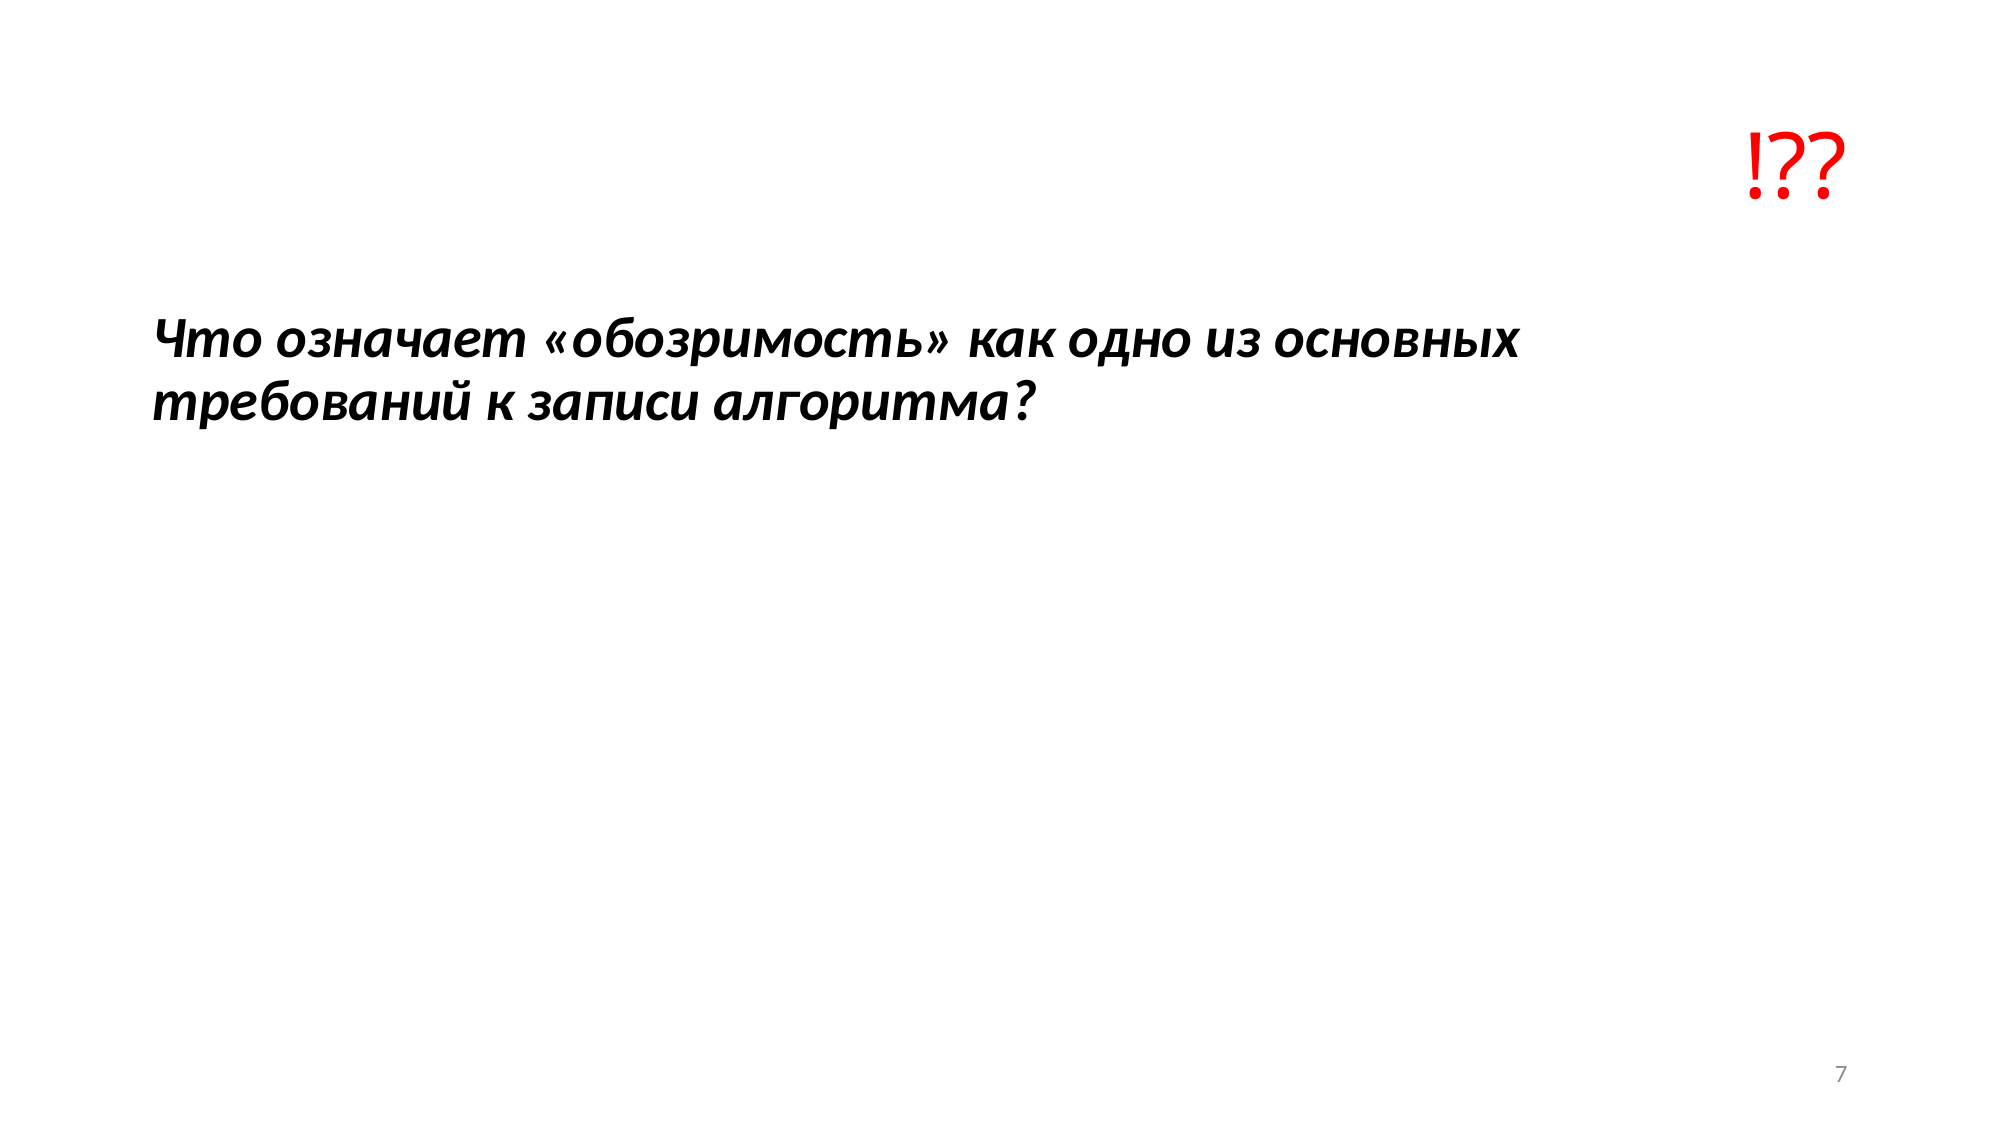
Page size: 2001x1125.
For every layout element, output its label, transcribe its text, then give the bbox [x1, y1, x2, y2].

title !?? [137, 59, 1863, 278]
slide_number 7 [1412, 1042, 1863, 1103]
list Что означает «обозримость» как одно из основных требований к записи алгоритма? [137, 299, 1863, 1014]
